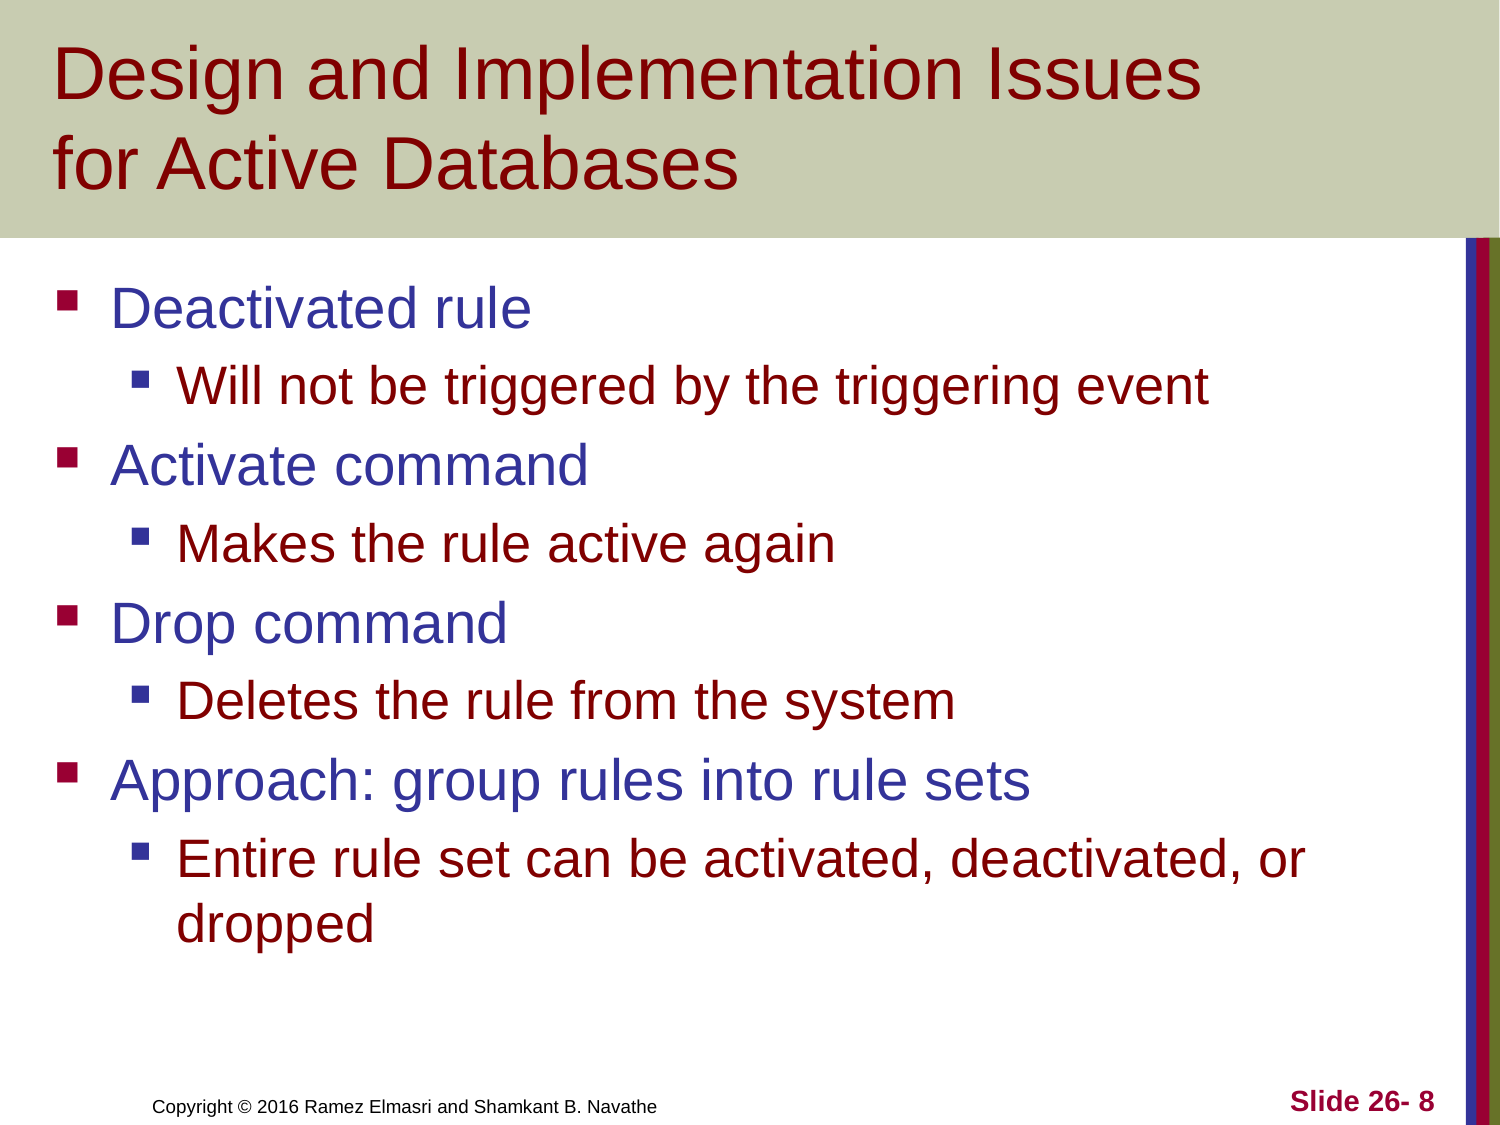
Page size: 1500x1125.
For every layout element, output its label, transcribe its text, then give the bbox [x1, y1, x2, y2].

title Design and Implementation Issues for Active Databases [37, 49, 1317, 213]
slide_number Slide 26- 8 [1137, 1049, 1451, 1125]
list Deactivated rule Will not be triggered by the triggering event Activate command Makes the rule active again Drop command Deletes the rule from the system Approach: group rules into rule sets Entire rule set can be activated, deactivated, or dropped [39, 262, 1400, 1013]
